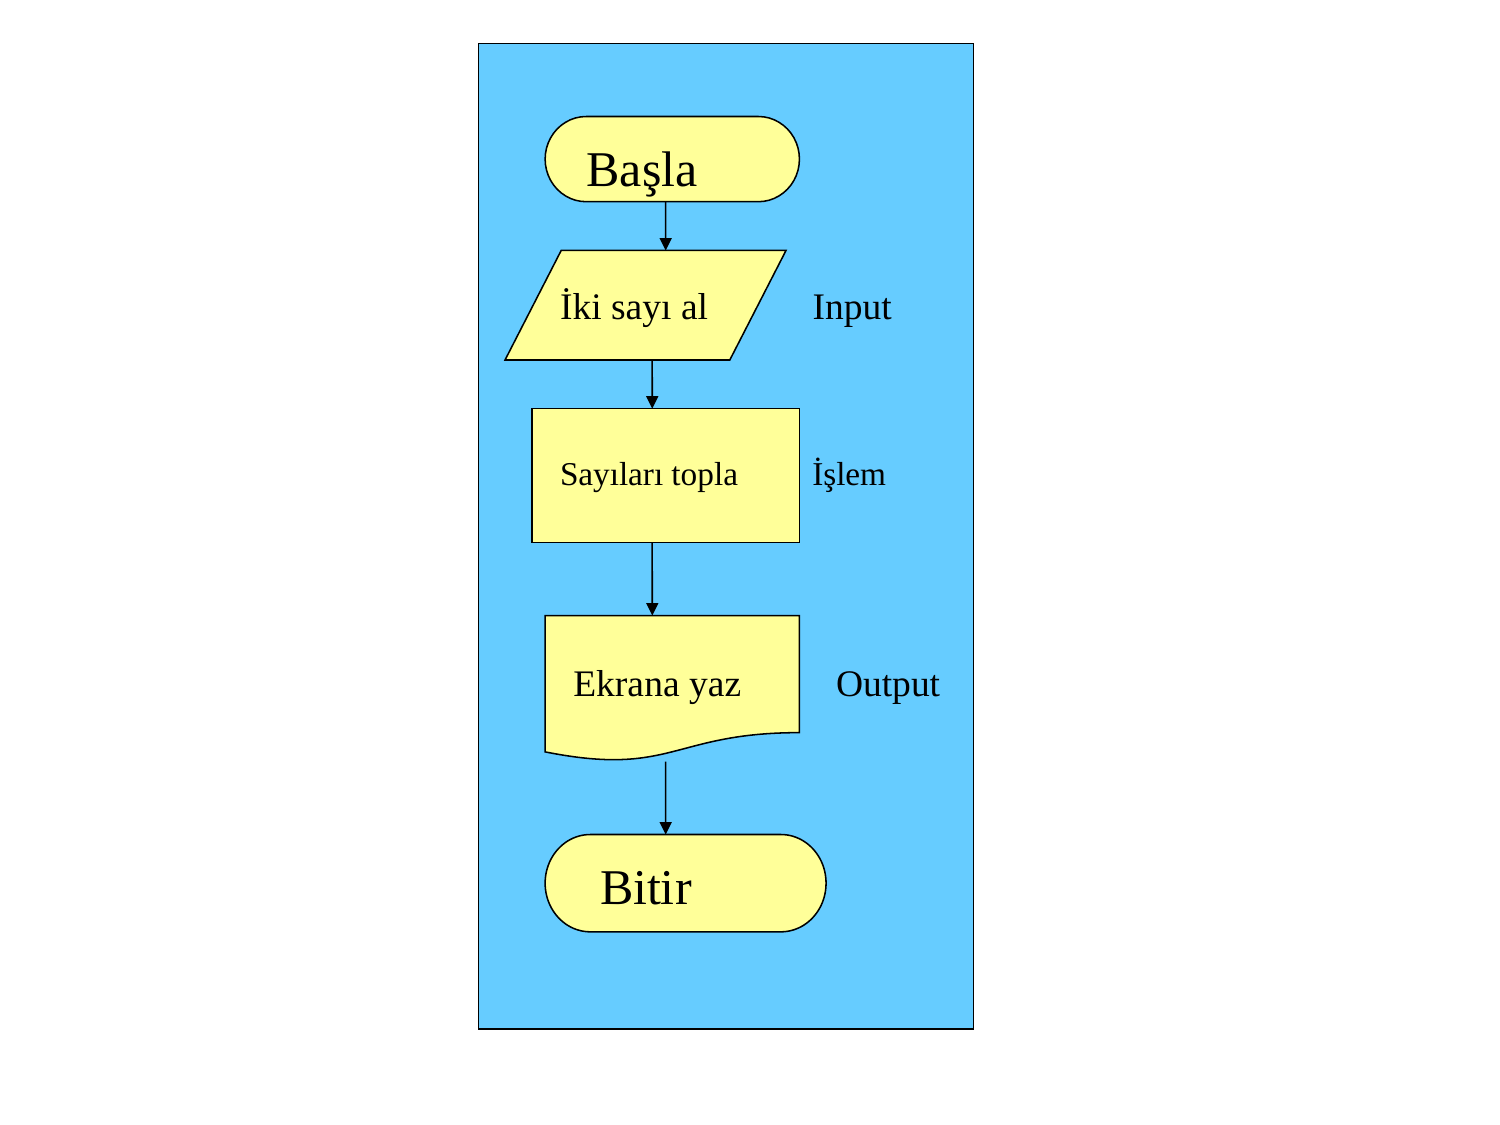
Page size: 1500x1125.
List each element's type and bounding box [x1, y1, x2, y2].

text_box [477, 43, 1014, 1030]
